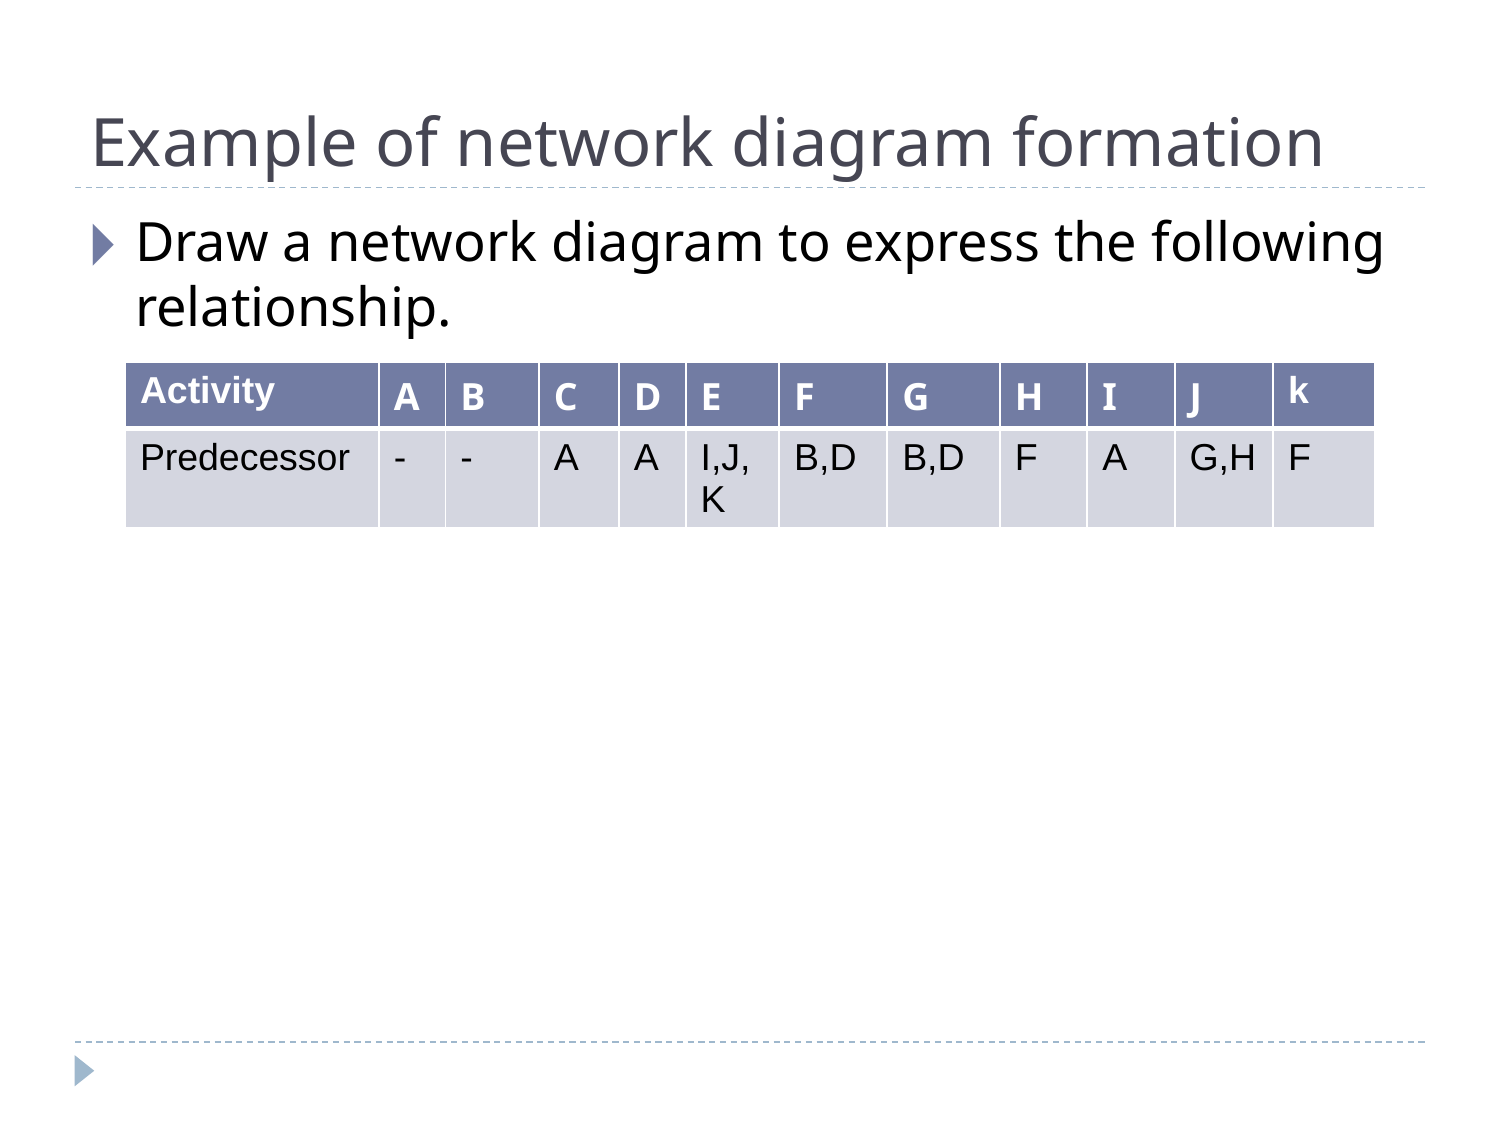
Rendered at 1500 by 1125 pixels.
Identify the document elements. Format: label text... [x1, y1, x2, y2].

table_cell - [380, 431, 445, 527]
table_header G [888, 363, 999, 426]
table_header A [380, 363, 445, 426]
table_header F [780, 363, 886, 426]
table_cell - [446, 431, 538, 527]
title Example of network diagram formation [75, 24, 1425, 188]
table_header Activity [126, 363, 378, 426]
table_header H [1001, 363, 1086, 426]
list Draw a network diagram to express the following relationship. [75, 200, 1425, 1038]
table_cell A [540, 431, 618, 527]
table_cell B,D [780, 431, 886, 527]
table_header J [1176, 363, 1272, 426]
table_header B [446, 363, 538, 426]
table_cell A [620, 431, 685, 527]
table_header C [540, 363, 618, 426]
table_cell F [1274, 431, 1374, 527]
table_header E [687, 363, 778, 426]
table_cell F [1001, 431, 1086, 527]
table_cell B,D [888, 431, 999, 527]
table_header I [1088, 363, 1174, 426]
table_header k [1274, 363, 1374, 426]
table_cell A [1088, 431, 1174, 527]
table_cell Predecessor [126, 431, 378, 527]
table_header D [620, 363, 685, 426]
table_cell I,J,K [687, 431, 778, 527]
table_cell G,H [1176, 431, 1272, 527]
